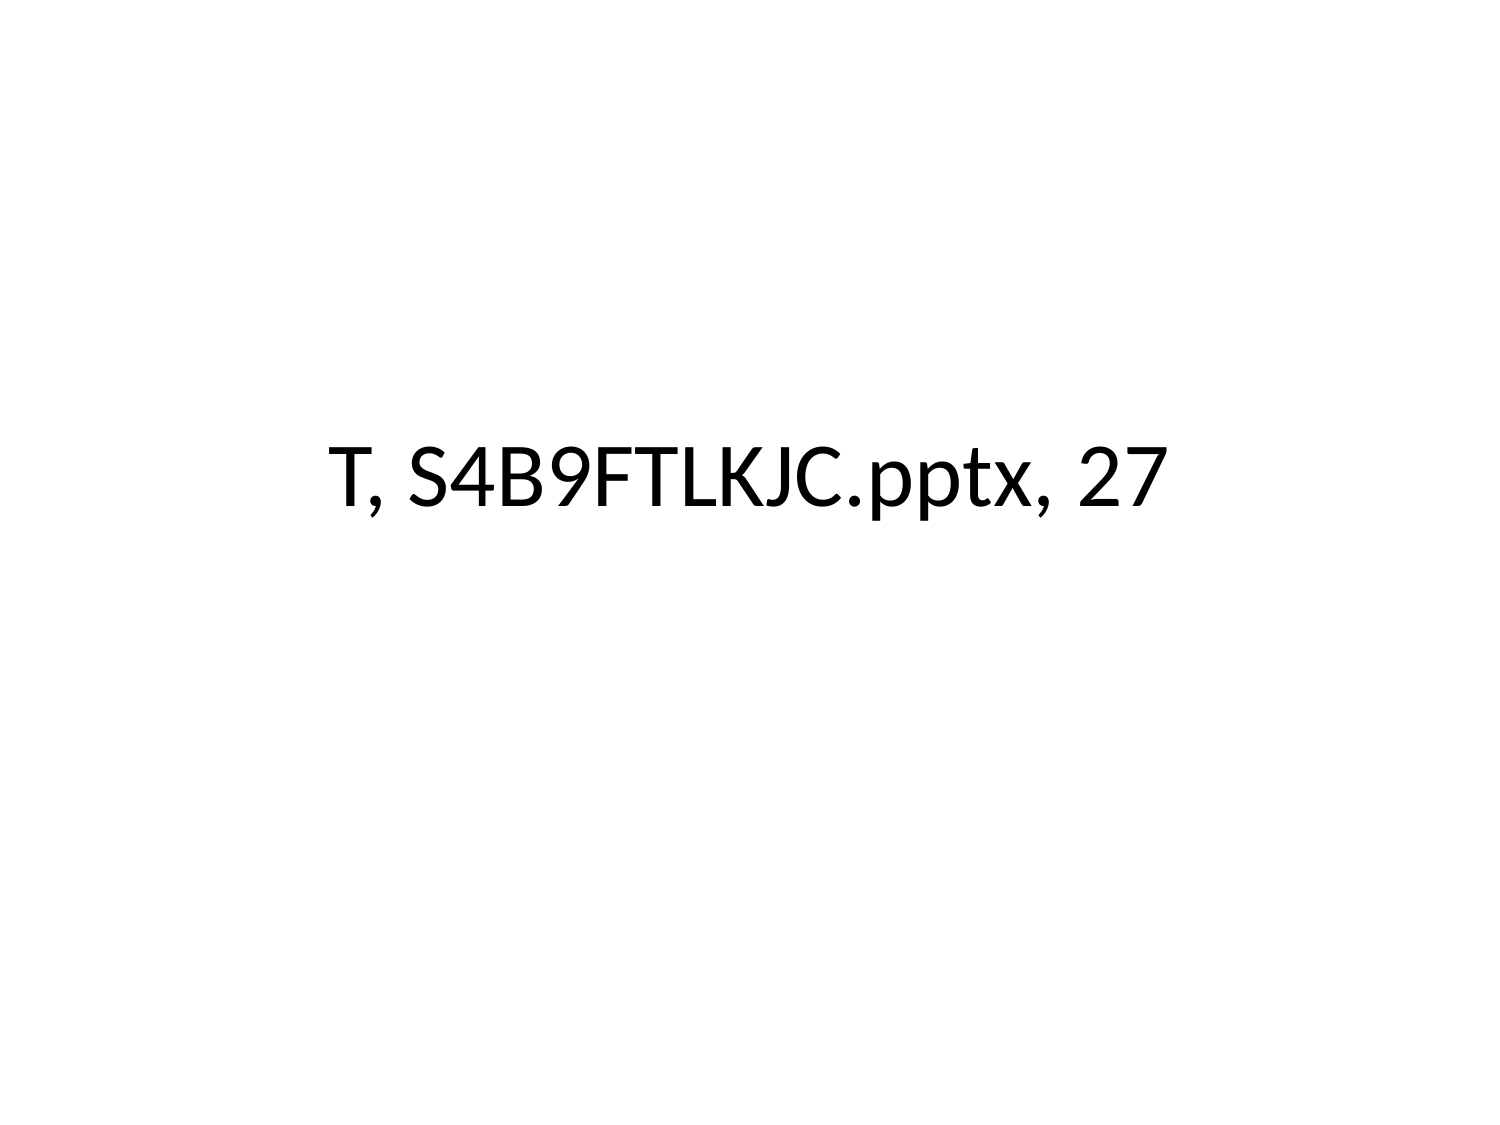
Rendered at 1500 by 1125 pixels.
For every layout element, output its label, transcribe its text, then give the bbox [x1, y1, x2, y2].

title T, S4B9FTLKJC.pptx, 27 [112, 349, 1388, 591]
